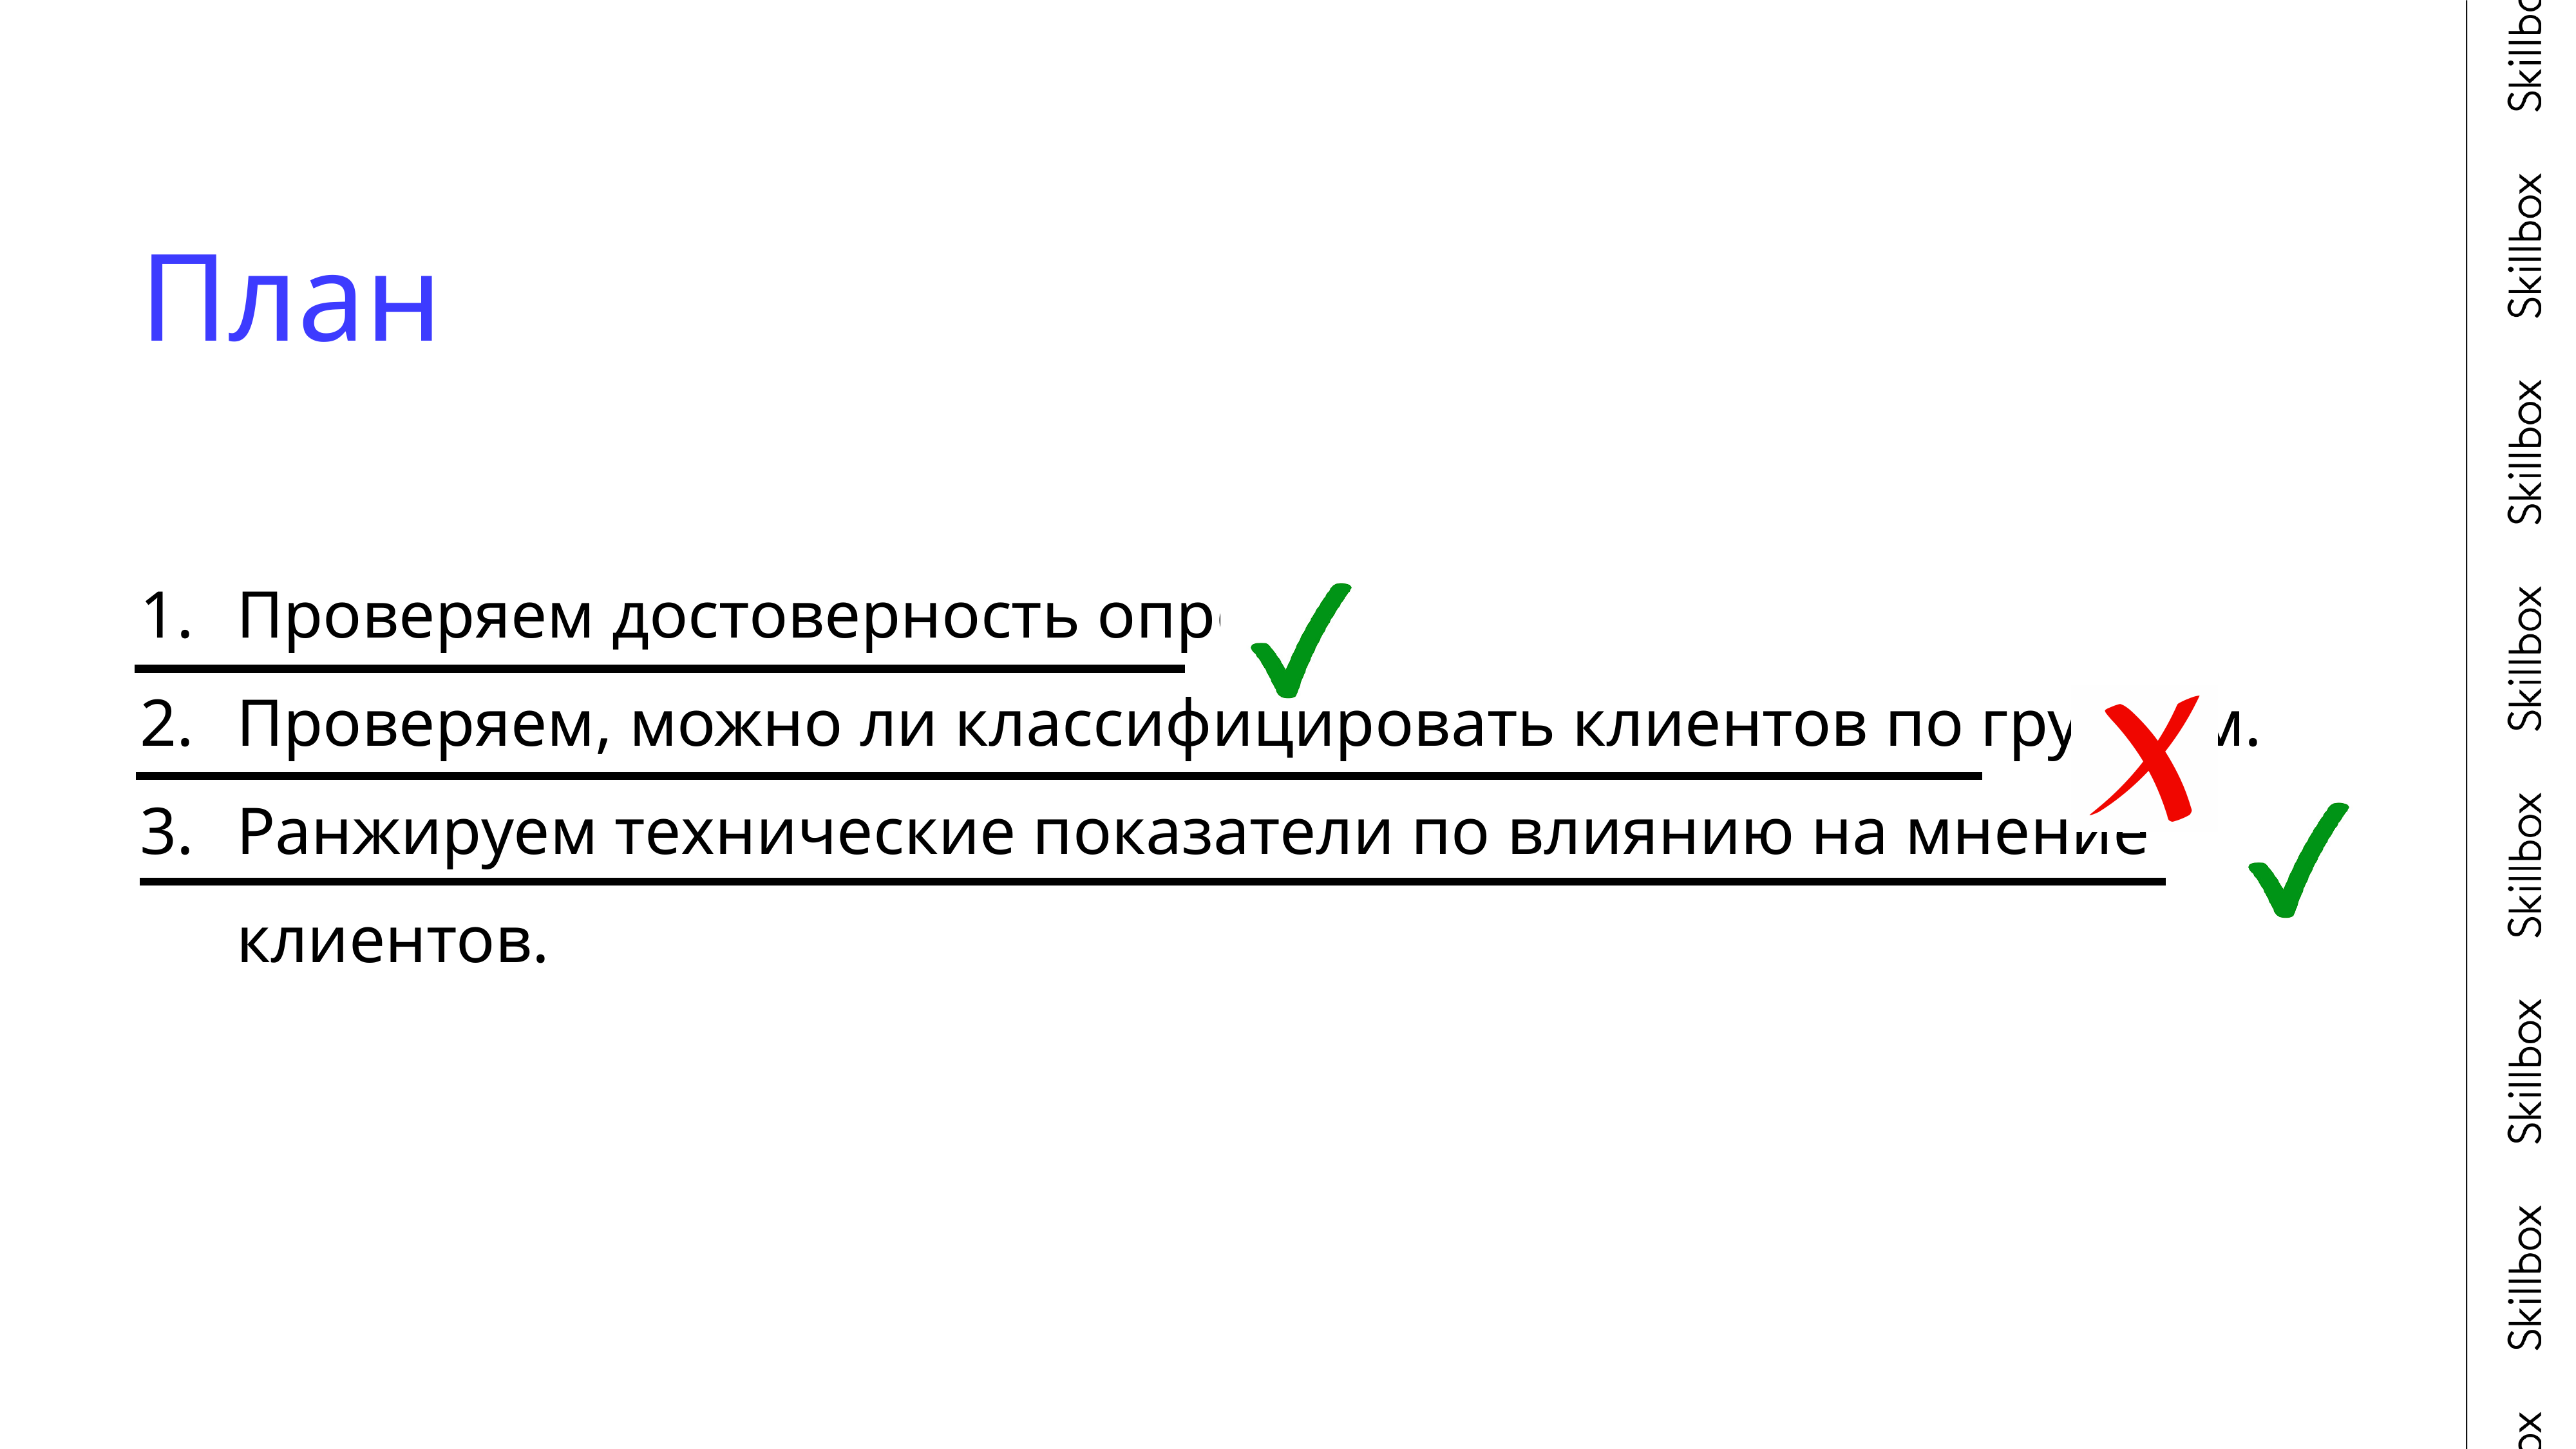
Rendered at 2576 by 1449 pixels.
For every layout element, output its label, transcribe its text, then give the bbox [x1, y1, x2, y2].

text_box План [135, 214, 1905, 370]
text_box Проверяем достоверность опроса. Проверяем, можно ли классифицировать клиентов по группам. Ранжируем технические показатели по влиянию на мнение клиентов. [135, 537, 2307, 981]
picture [2465, 0, 2541, 1449]
picture [1220, 566, 1369, 708]
picture [2071, 685, 2366, 928]
